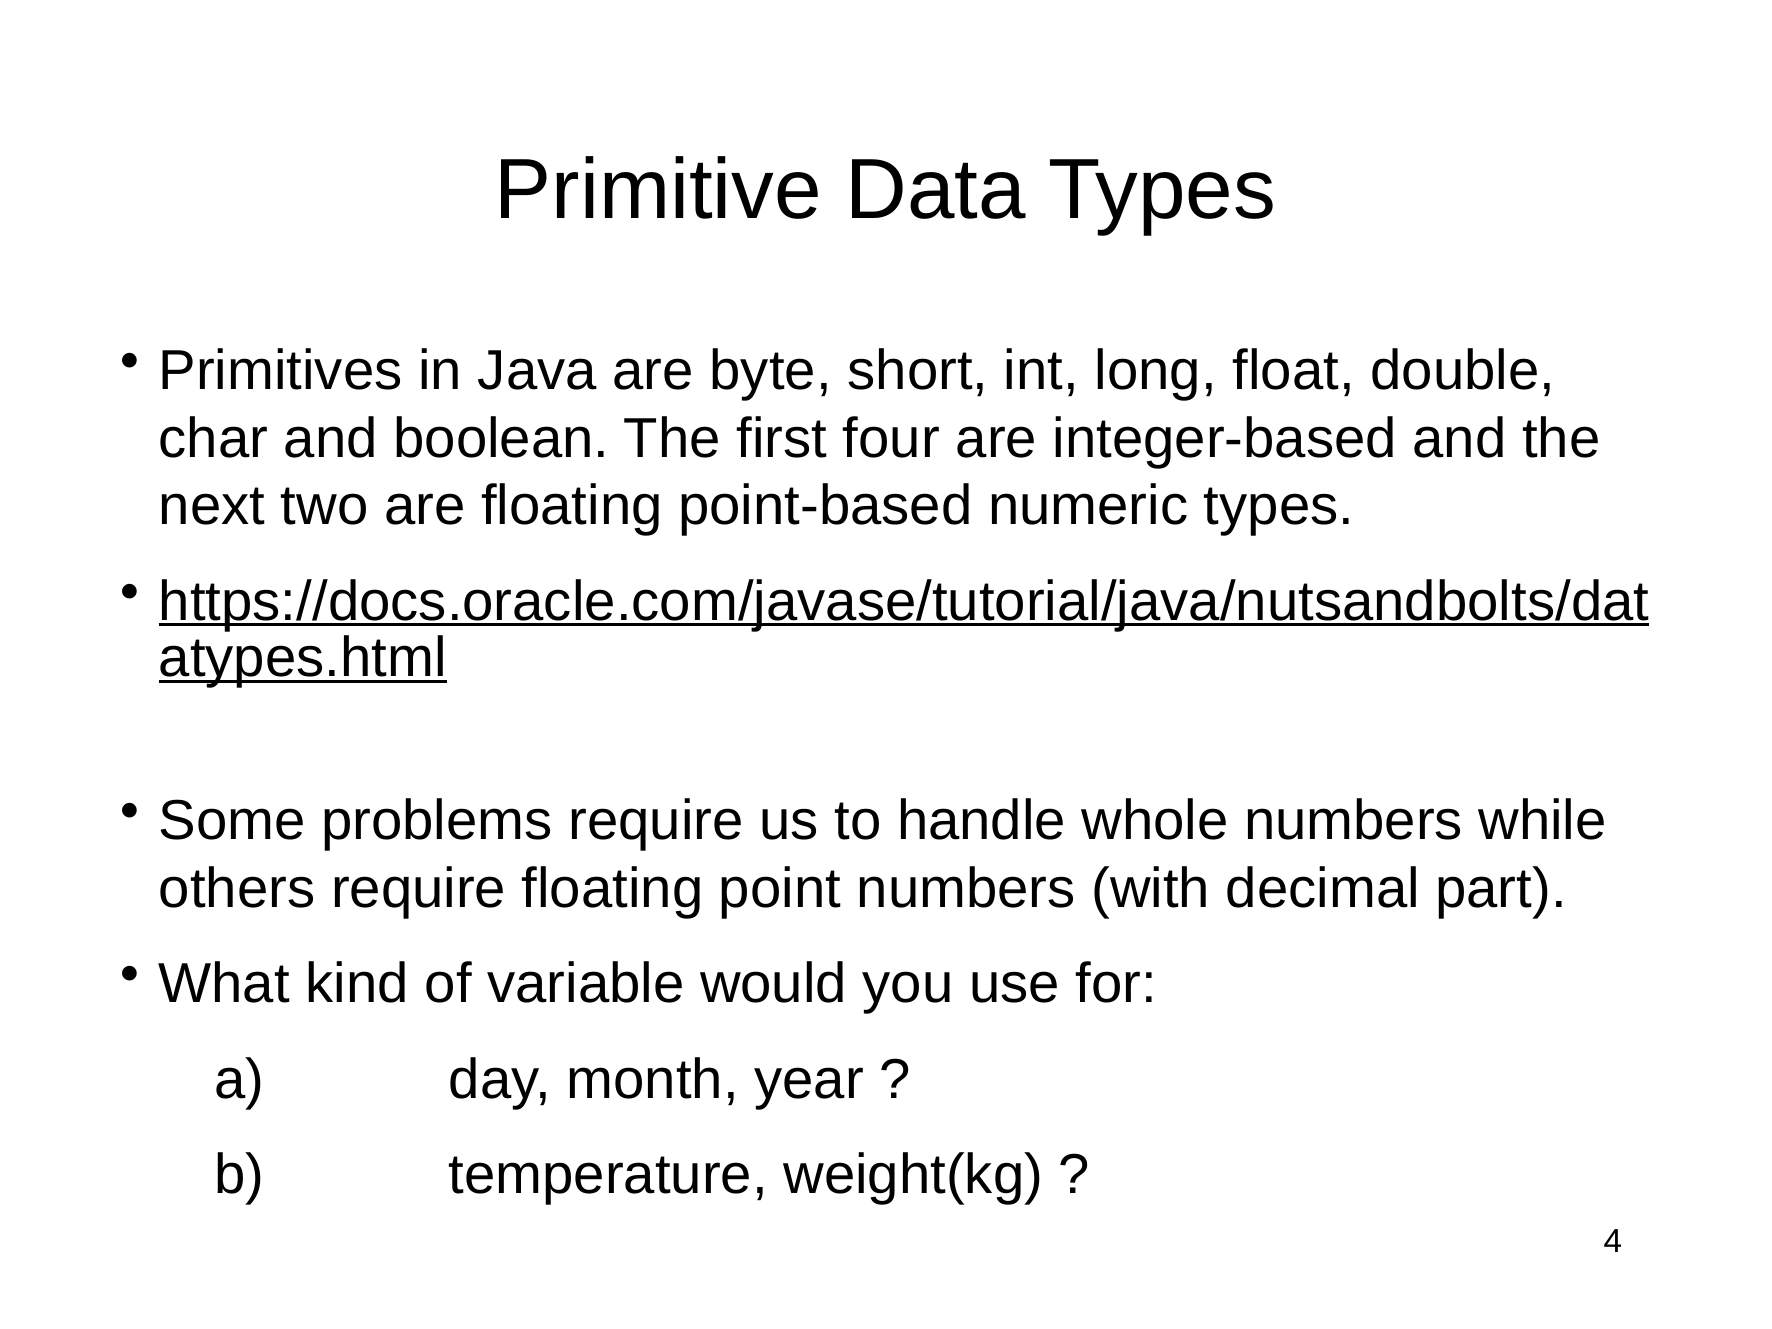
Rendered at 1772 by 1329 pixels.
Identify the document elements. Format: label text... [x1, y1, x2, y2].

text_box Primitives in Java are byte, short, int, long, float, double, char and boolean. The first four are integer-based and the next two are floating point-based numeric types. https://docs.oracle.com/javase/tutorial/java/nutsandbolts/datatypes.html Some problems require us to handle whole numbers while others require floating point numbers (with decimal part). What kind of variable would you use for: day, month, year ? temperature, weight(kg) ? [103, 324, 1669, 1158]
title Primitive Data Types [132, 118, 1639, 251]
slide_number 4 [1269, 1210, 1640, 1300]
